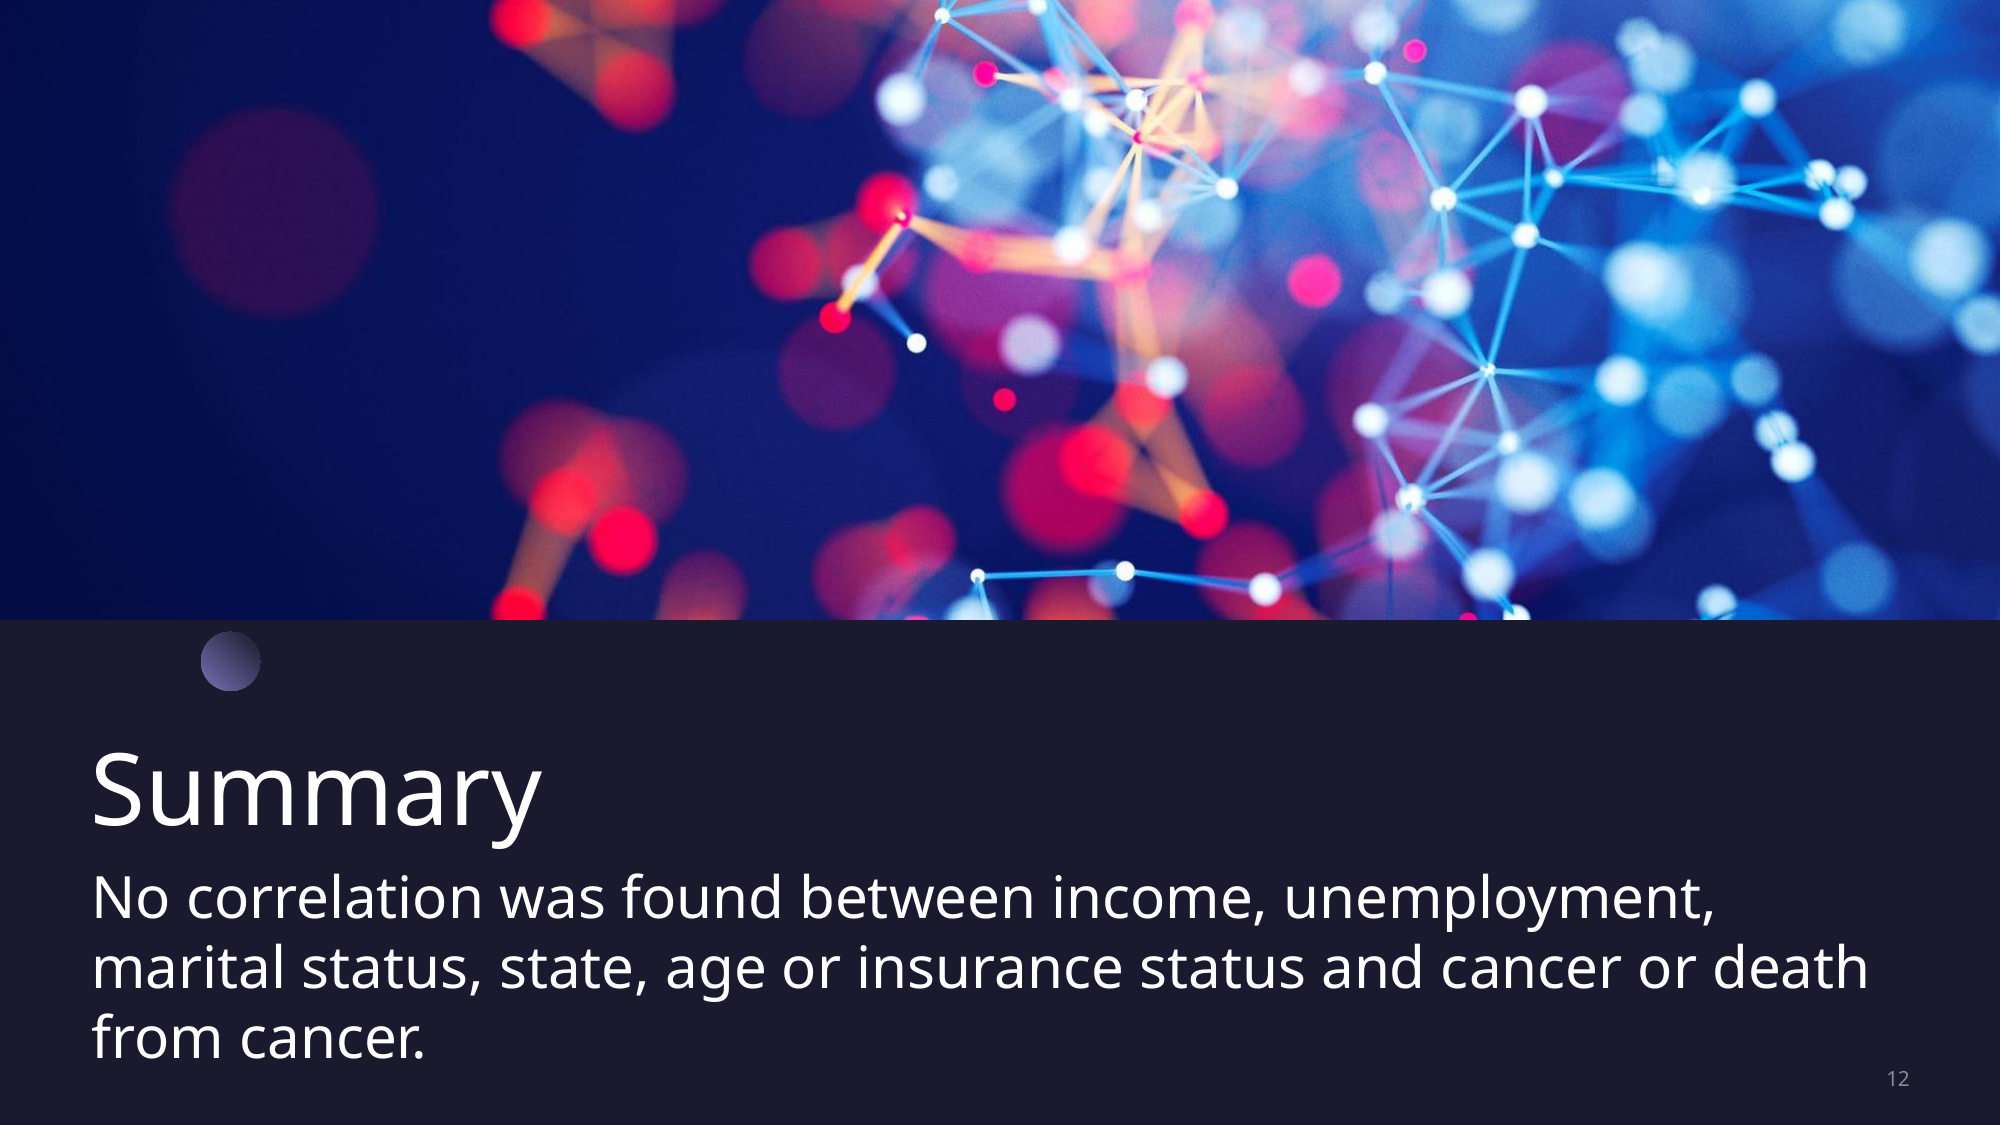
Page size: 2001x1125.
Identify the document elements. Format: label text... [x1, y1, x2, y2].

text_box No correlation was found between income, unemployment, marital status, state, age or insurance status and cancer or death from cancer. [76, 852, 1934, 1123]
picture [0, 0, 2000, 620]
title Summary [90, 739, 829, 852]
